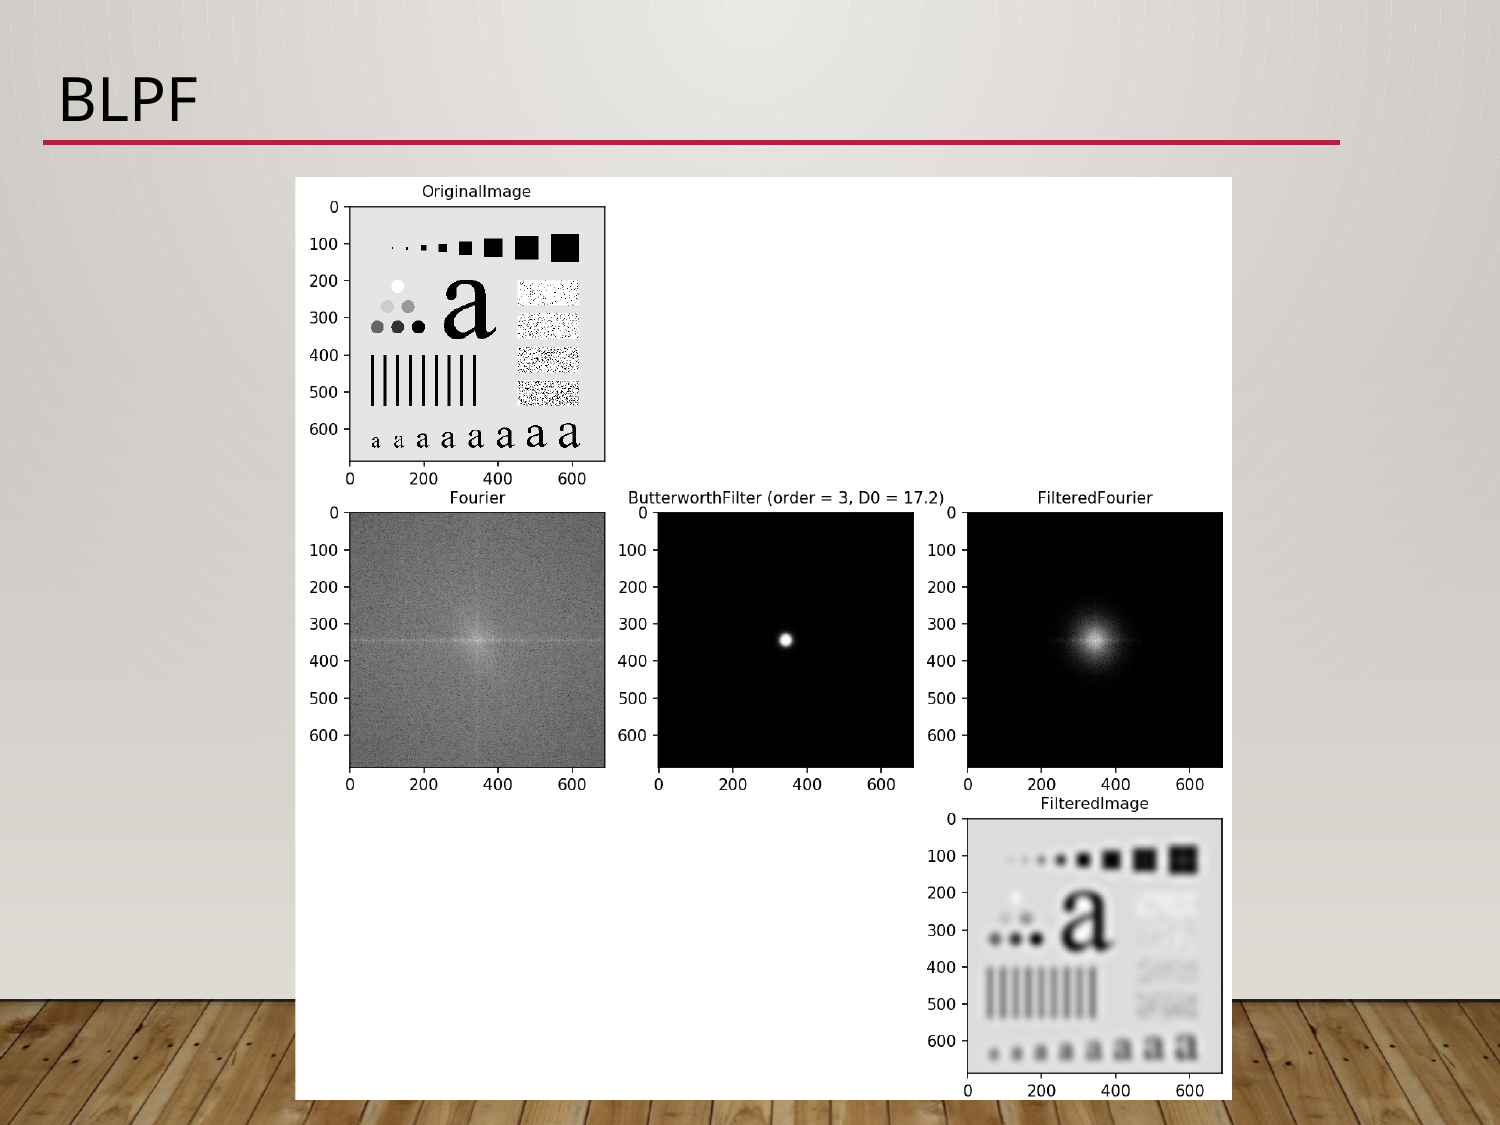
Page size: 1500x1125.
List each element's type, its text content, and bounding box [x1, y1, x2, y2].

title blpf [42, 60, 1341, 143]
picture [0, 176, 1500, 1125]
